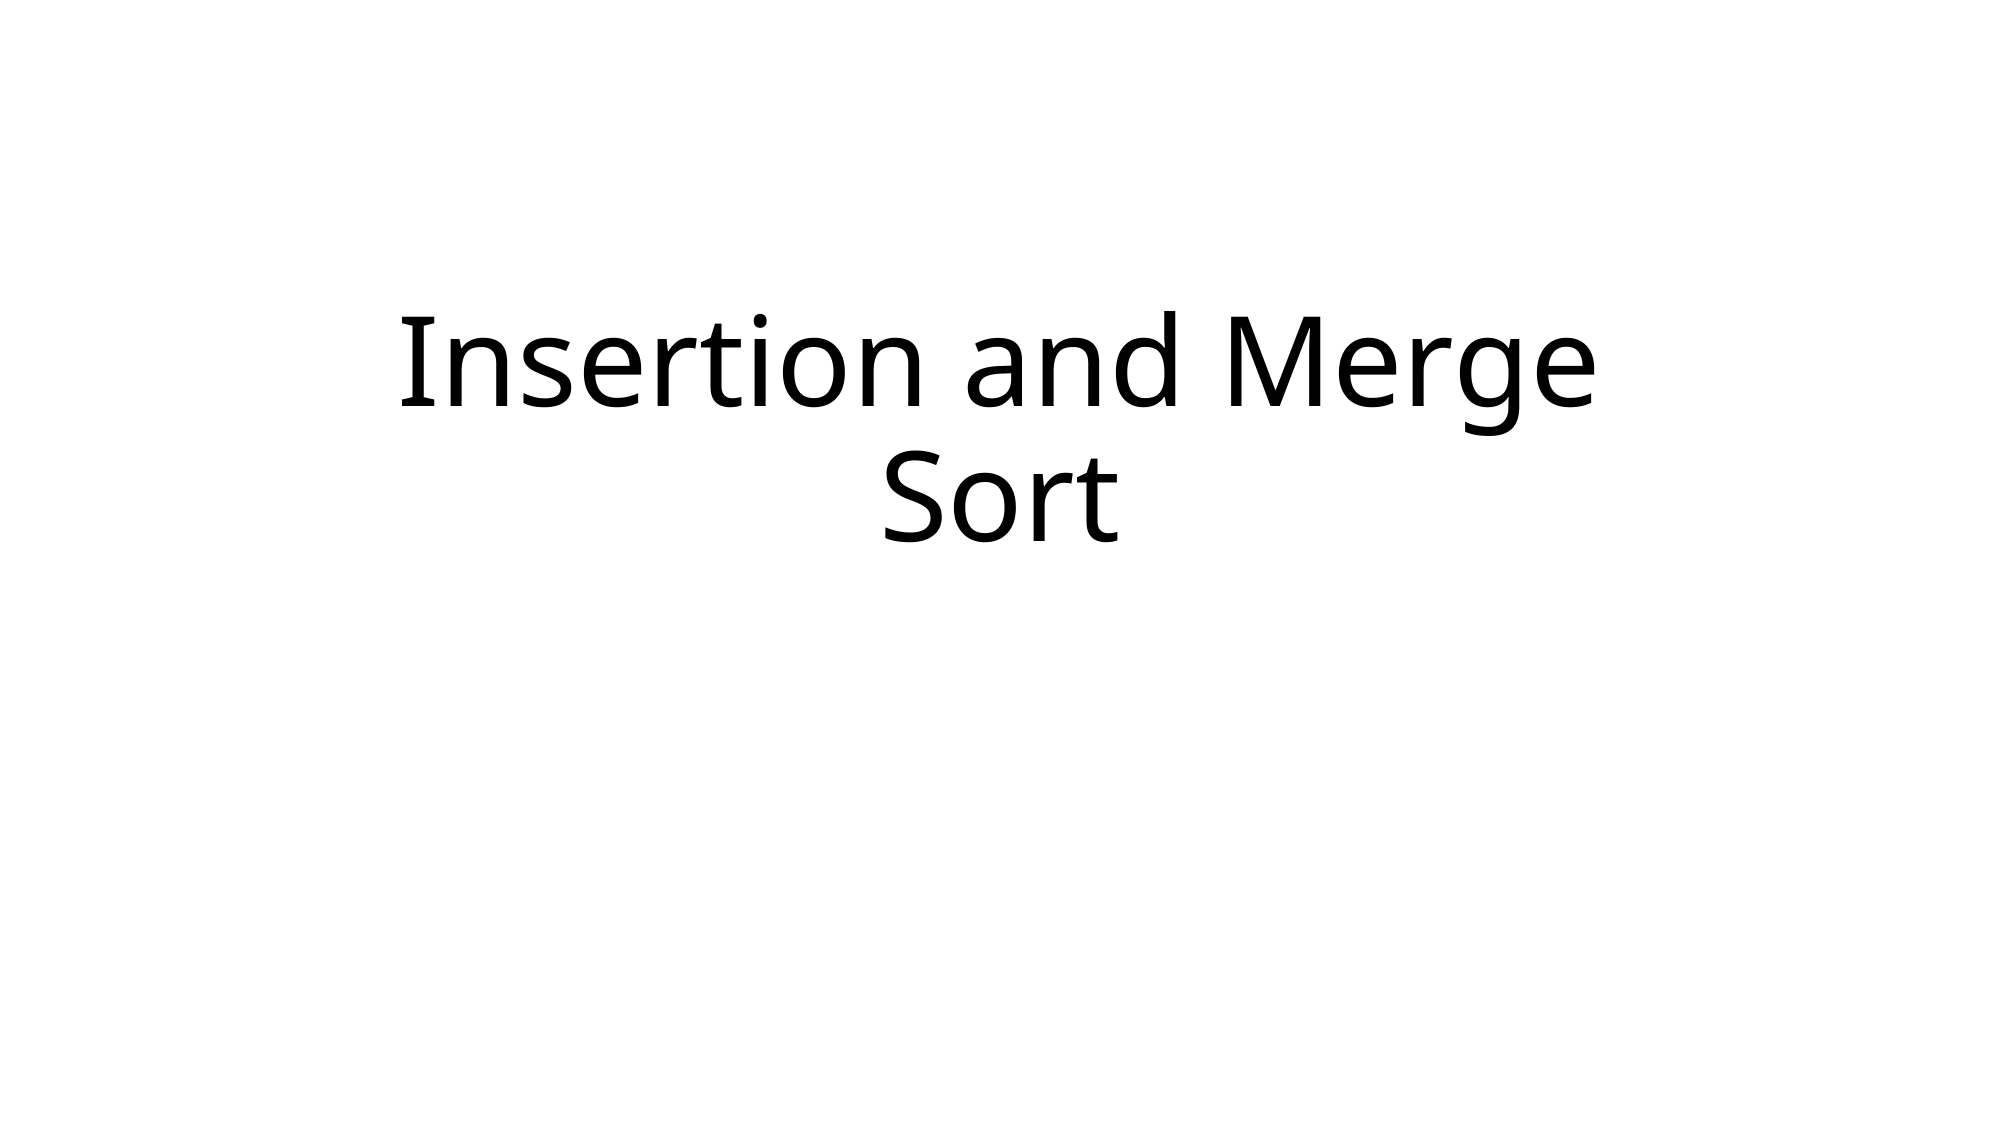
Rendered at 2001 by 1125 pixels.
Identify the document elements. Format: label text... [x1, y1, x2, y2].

title Insertion and Merge Sort [249, 184, 1750, 576]
